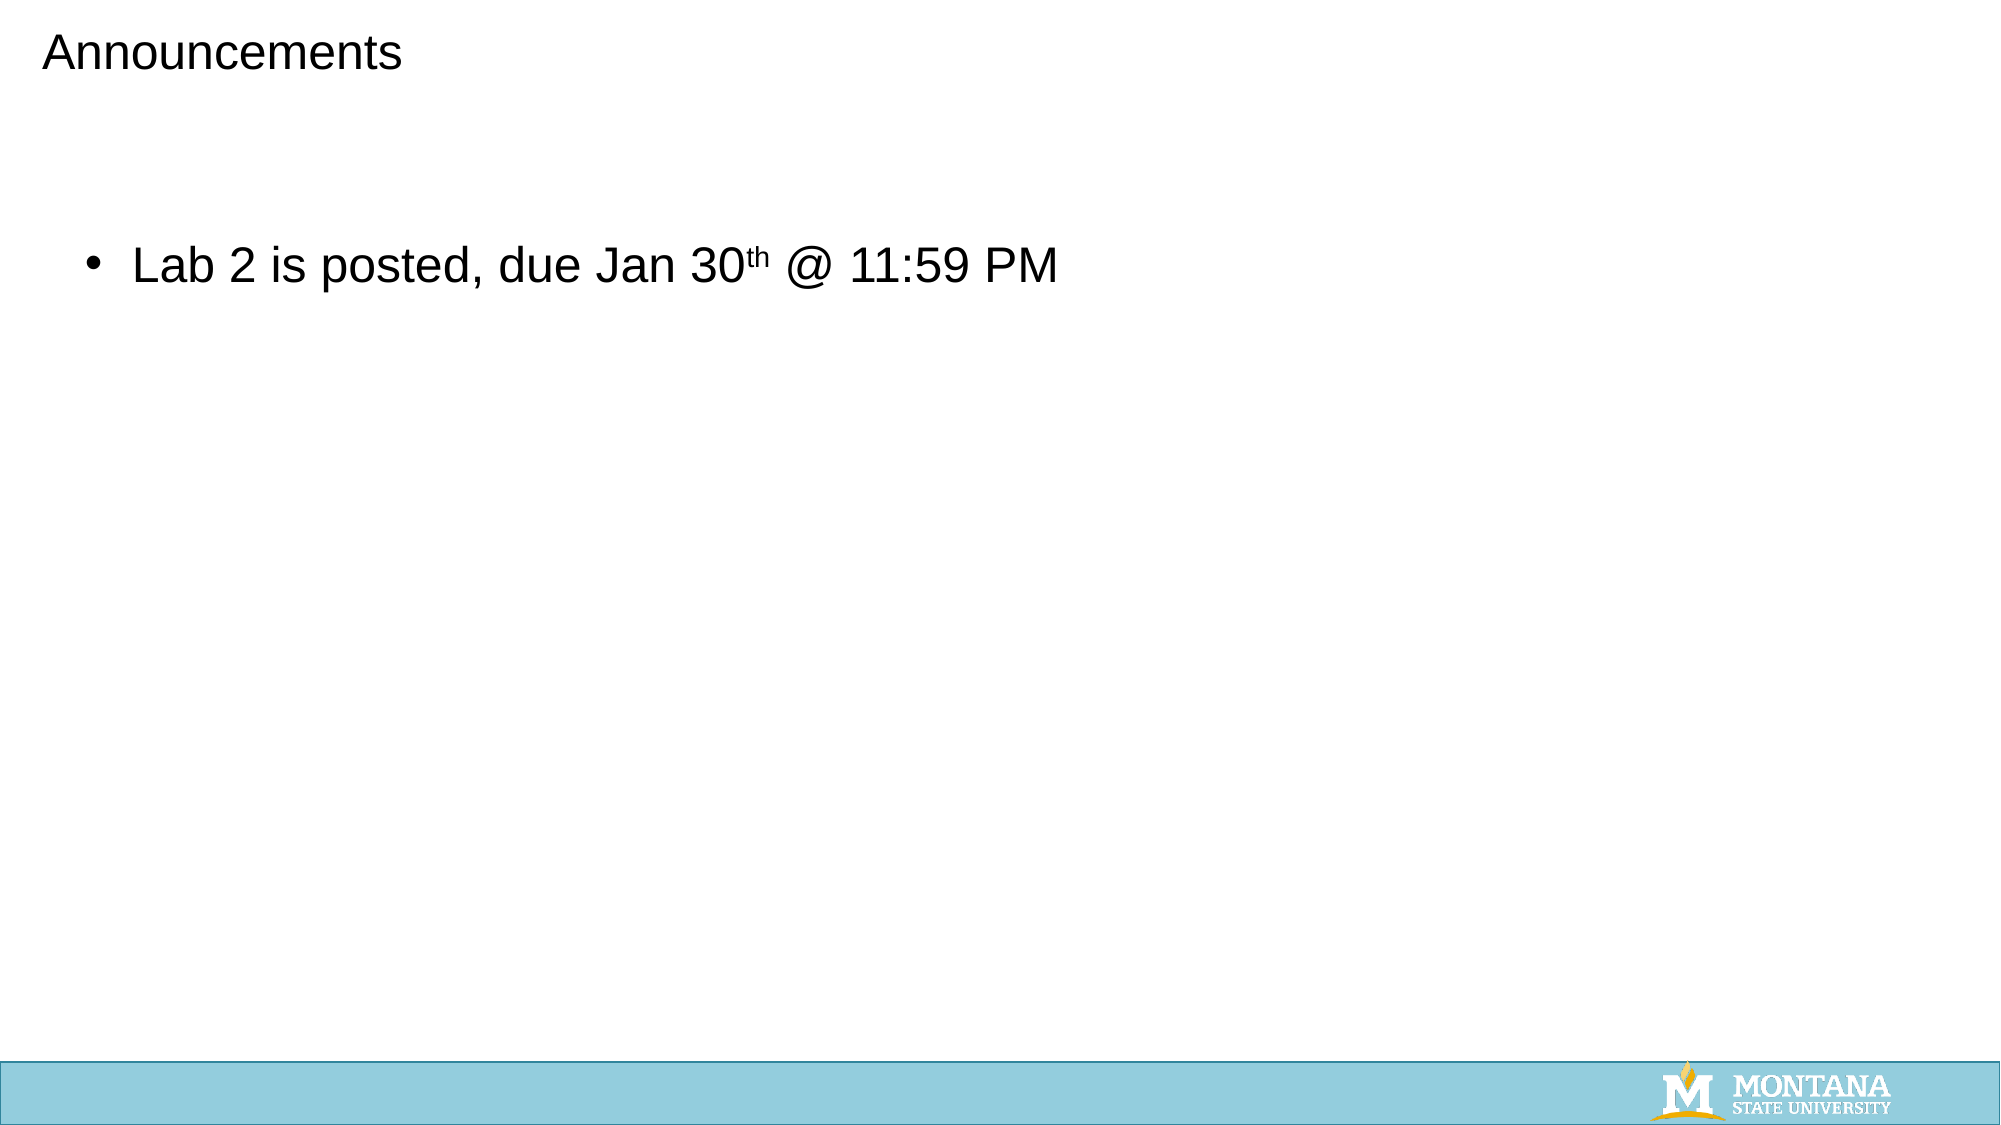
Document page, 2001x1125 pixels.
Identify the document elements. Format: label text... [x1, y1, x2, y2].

picture [1649, 1060, 1892, 1122]
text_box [0, 1060, 1647, 1125]
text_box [1892, 1060, 2000, 1125]
text_box Announcements [27, 12, 419, 87]
text_box Lab 2 is posted, due Jan 30th @ 11:59 PM [70, 224, 1089, 300]
